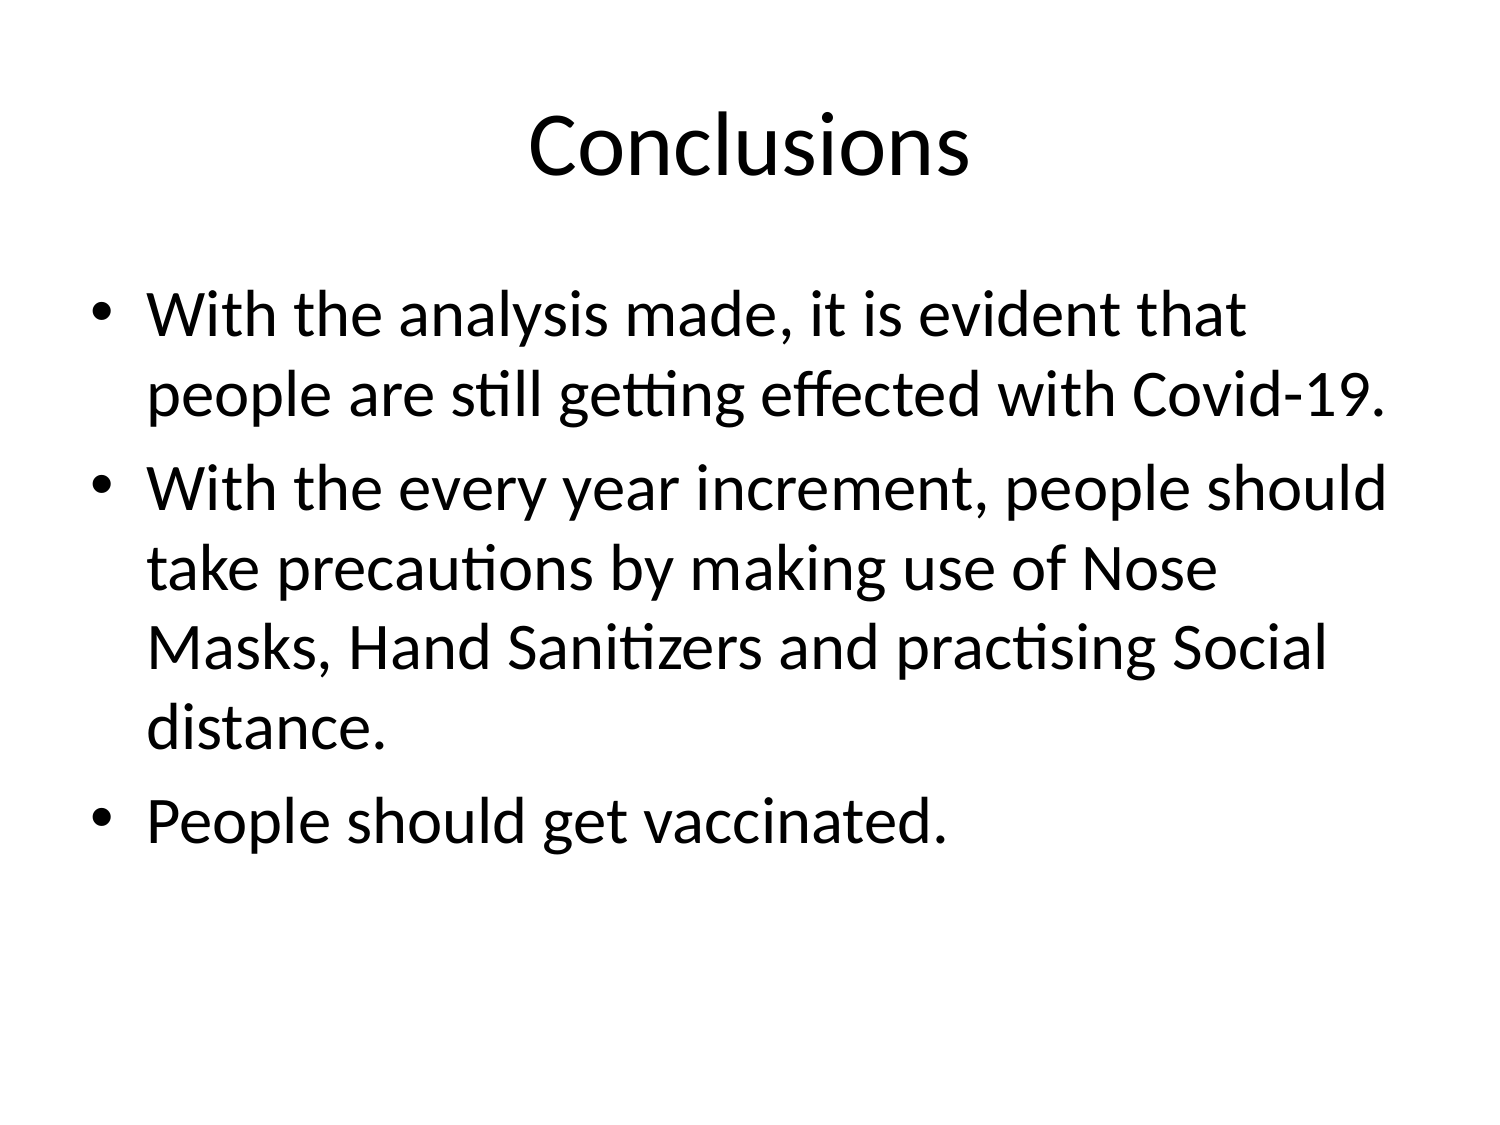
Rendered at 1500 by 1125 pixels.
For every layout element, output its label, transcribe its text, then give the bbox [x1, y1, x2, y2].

list With the analysis made, it is evident that people are still getting effected with Covid-19. With the every year increment, people should take precautions by making use of Nose Masks, Hand Sanitizers and practising Social distance. People should get vaccinated. [75, 262, 1425, 1005]
title Conclusions [75, 45, 1425, 233]
